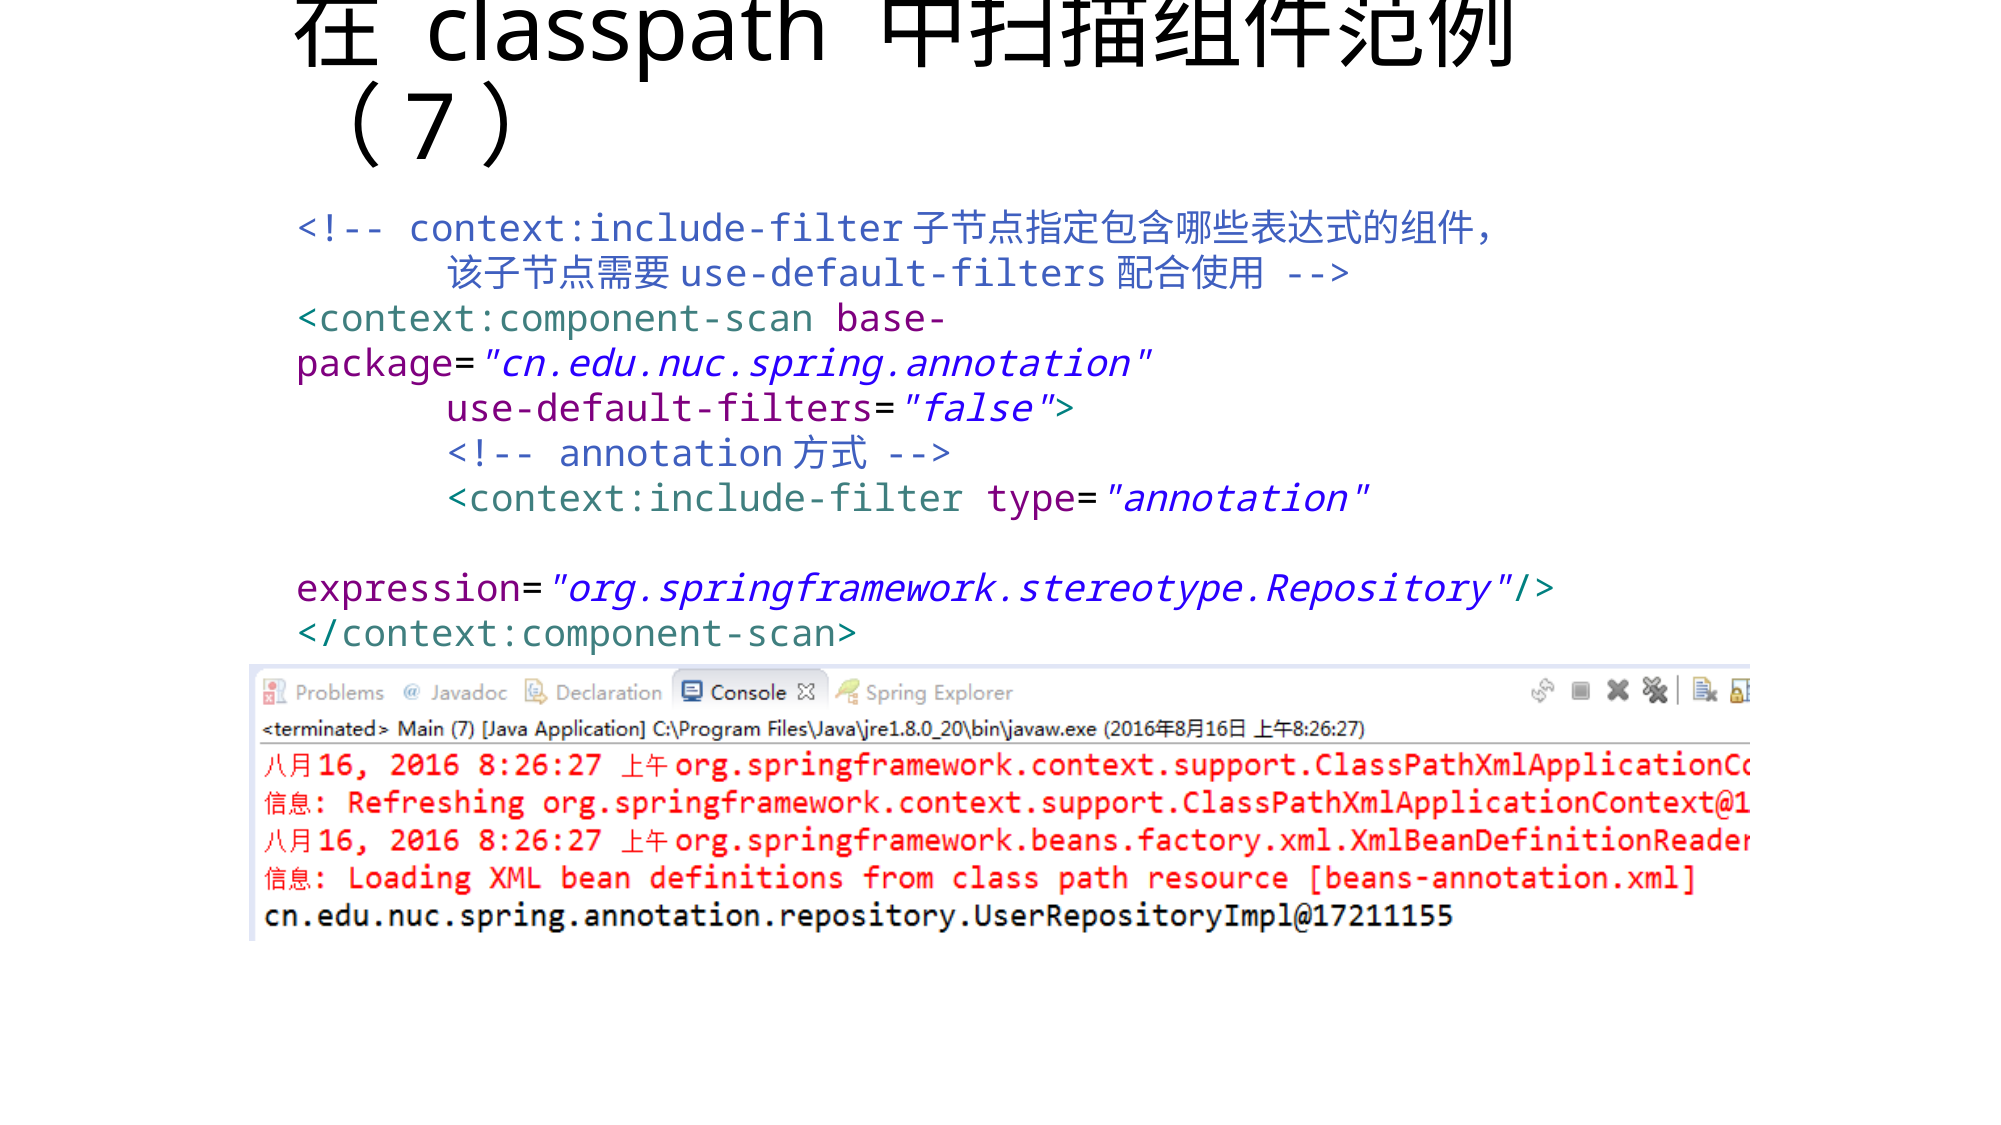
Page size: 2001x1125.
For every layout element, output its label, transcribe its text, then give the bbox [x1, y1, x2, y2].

text_box <!-- context:include-filter子节点指定包含哪些表达式的组件， 该子节点需要use-default-filters配合使用 --> <context:component-scan base-package="cn.edu.nuc.spring.annotation" use-default-filters="false"> <!-- annotation方式 --> <context:include-filter type="annotation" expression="org.springframework.stereotype.Repository"/> </context:component-scan> [281, 196, 1717, 661]
title 在 classpath 中扫描组件范例（7） [276, 19, 1718, 143]
picture [249, 664, 1750, 941]
